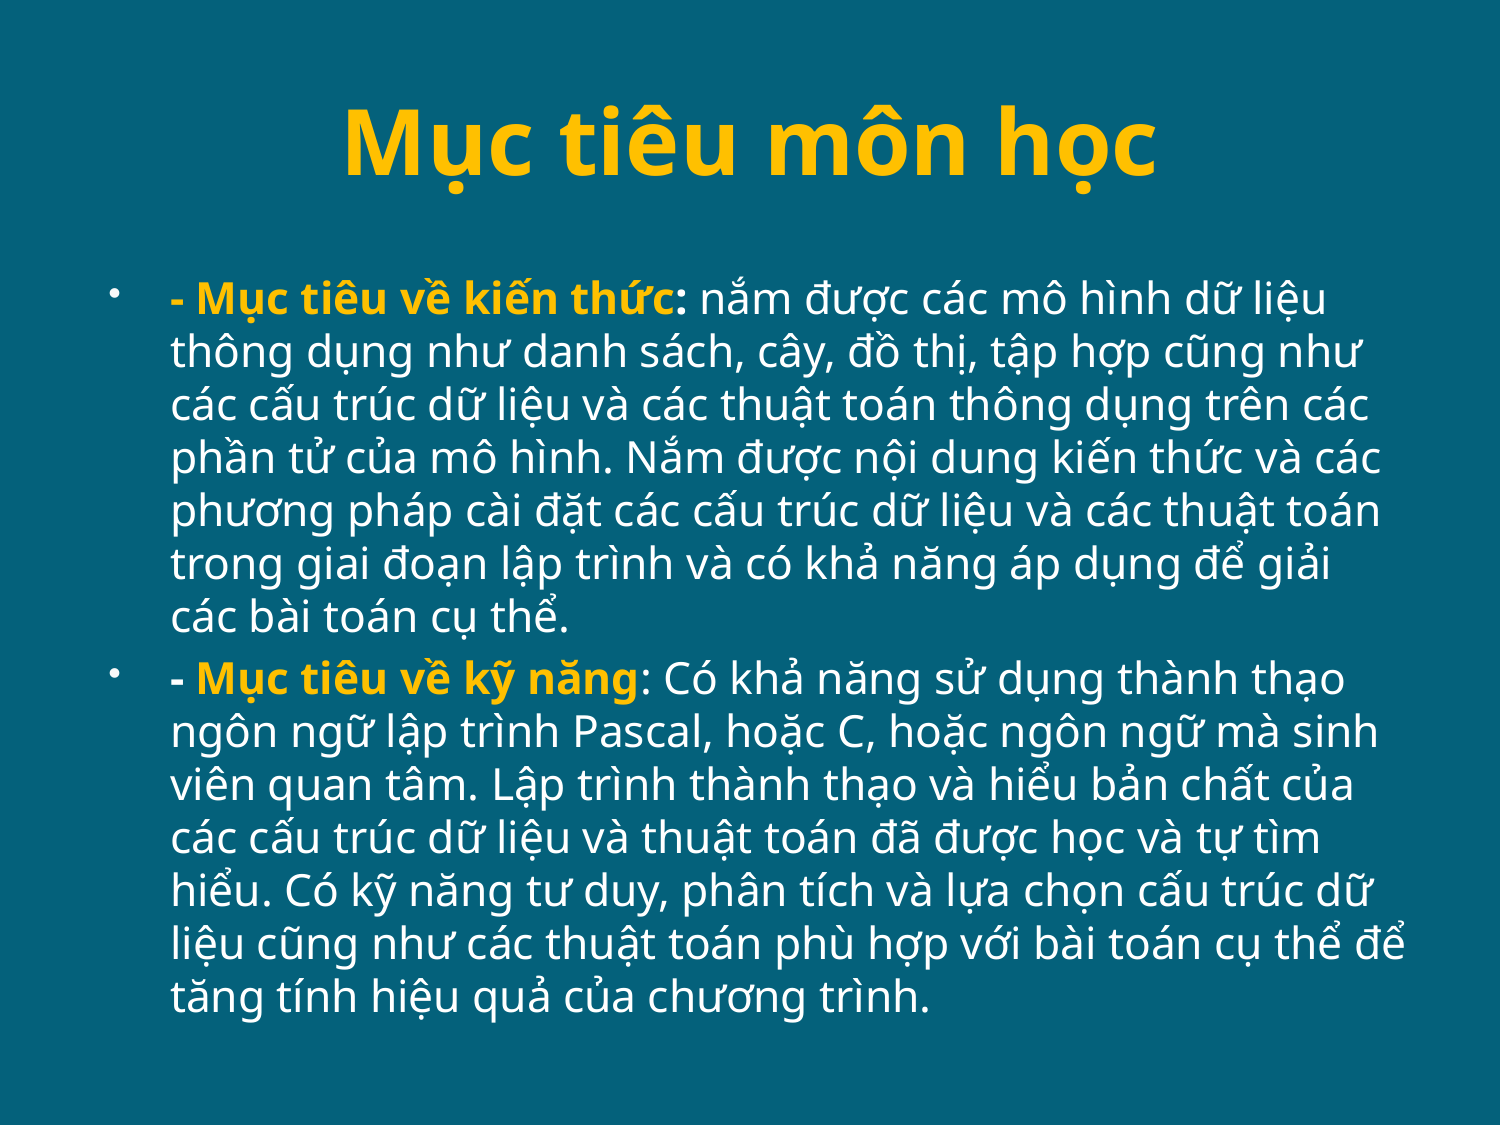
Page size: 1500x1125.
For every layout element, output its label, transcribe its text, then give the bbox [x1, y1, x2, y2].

list - Mục tiêu về kiến thức: nắm được các mô hình dữ liệu thông dụng như danh sách, cây, đồ thị, tập hợp cũng như các cấu trúc dữ liệu và các thuật toán thông dụng trên các phần tử của mô hình. Nắm được nội dung kiến thức và các phương pháp cài đặt các cấu trúc dữ liệu và các thuật toán trong giai đoạn lập trình và có khả năng áp dụng để giải các bài toán cụ thể. - Mục tiêu về kỹ năng: Có khả năng sử dụng thành thạo ngôn ngữ lập trình Pascal, hoặc C, hoặc ngôn ngữ mà sinh viên quan tâm. Lập trình thành thạo và hiểu bản chất của các cấu trúc dữ liệu và thuật toán đã được học và tự tìm hiểu. Có kỹ năng tư duy, phân tích và lựa chọn cấu trúc dữ liệu cũng như các thuật toán phù hợp với bài toán cụ thể để tăng tính hiệu quả của chương trình. [75, 262, 1425, 1035]
title Mục tiêu môn học [75, 45, 1425, 233]
